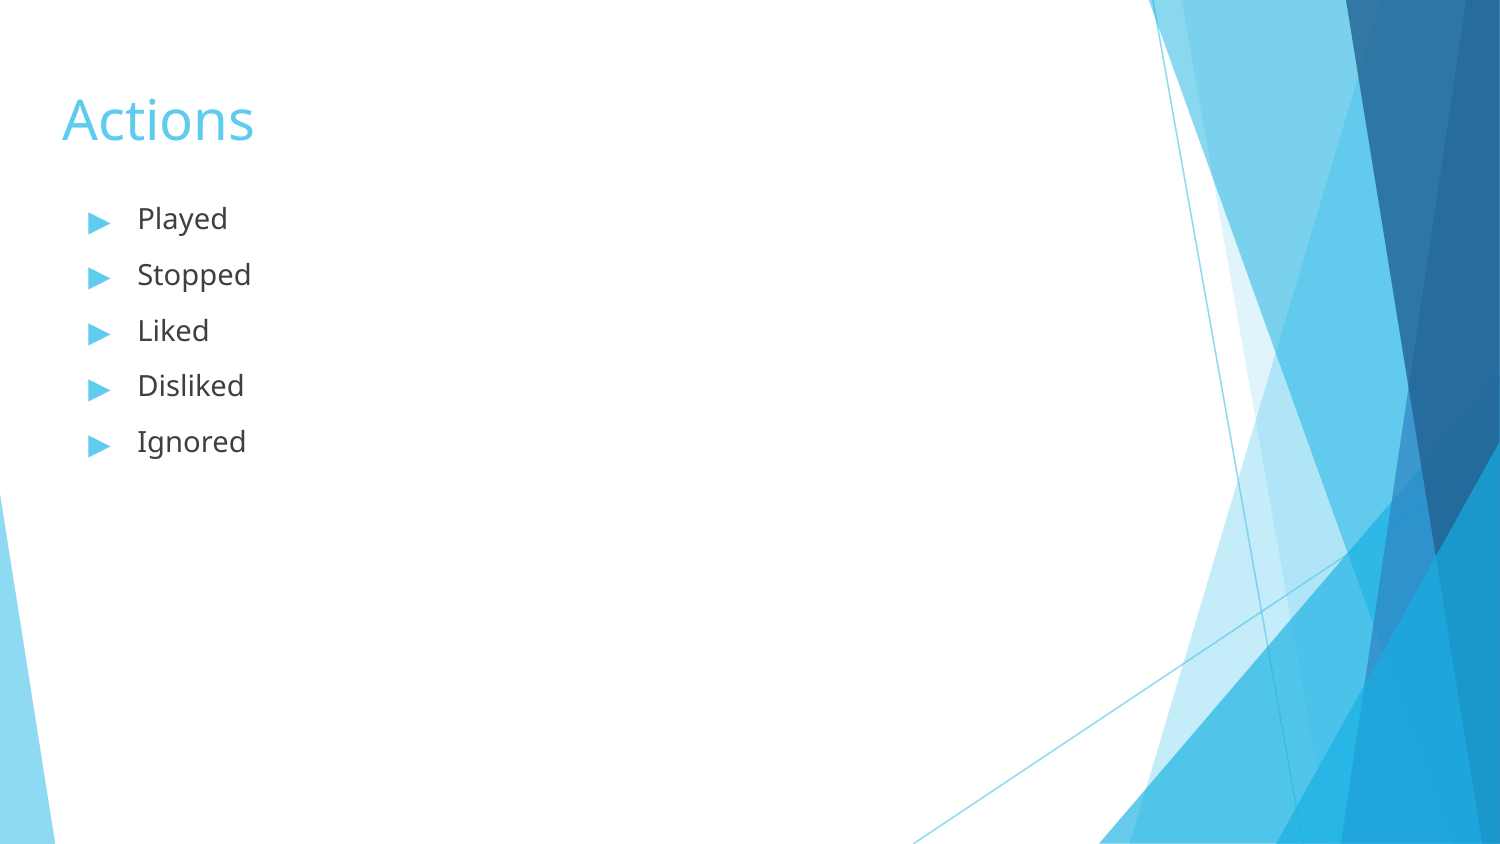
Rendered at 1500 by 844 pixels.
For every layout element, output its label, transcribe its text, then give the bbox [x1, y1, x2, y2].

title Actions [51, 72, 1449, 167]
list Played Stopped Liked Disliked Ignored [51, 189, 1449, 750]
